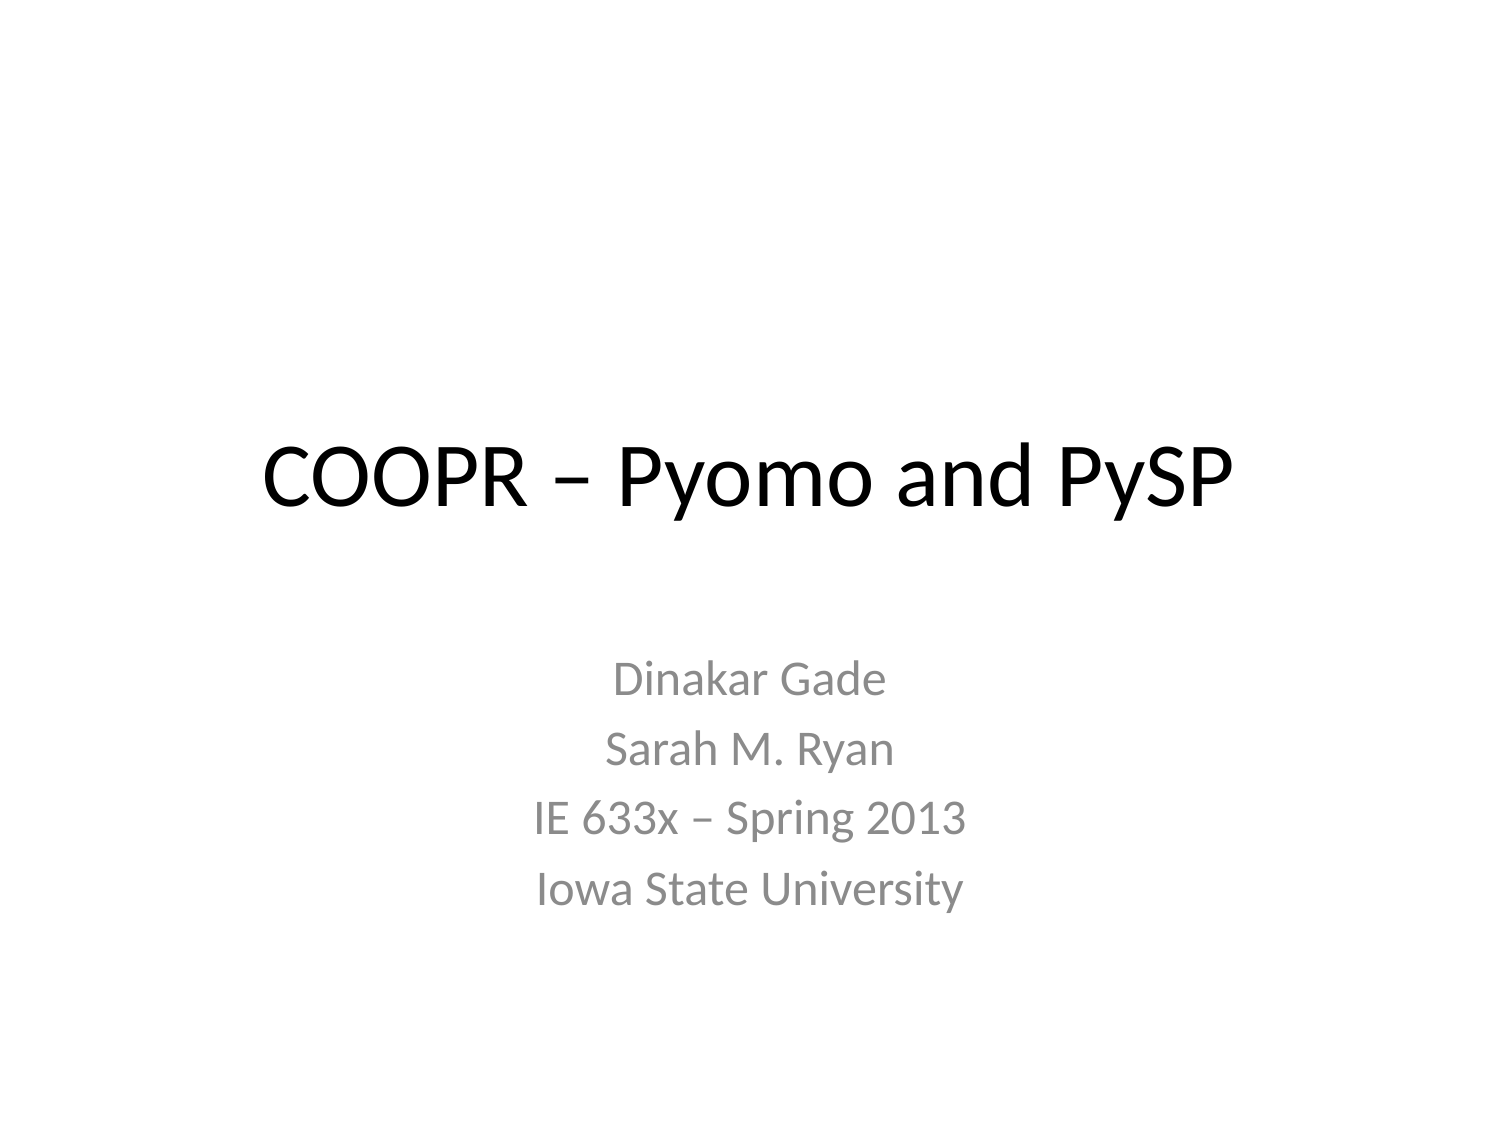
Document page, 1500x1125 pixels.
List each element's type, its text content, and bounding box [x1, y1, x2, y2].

title COOPR – Pyomo and PySP [112, 349, 1388, 591]
subtitle Dinakar Gade Sarah M. Ryan IE 633x – Spring 2013 Iowa State University [225, 637, 1275, 925]
